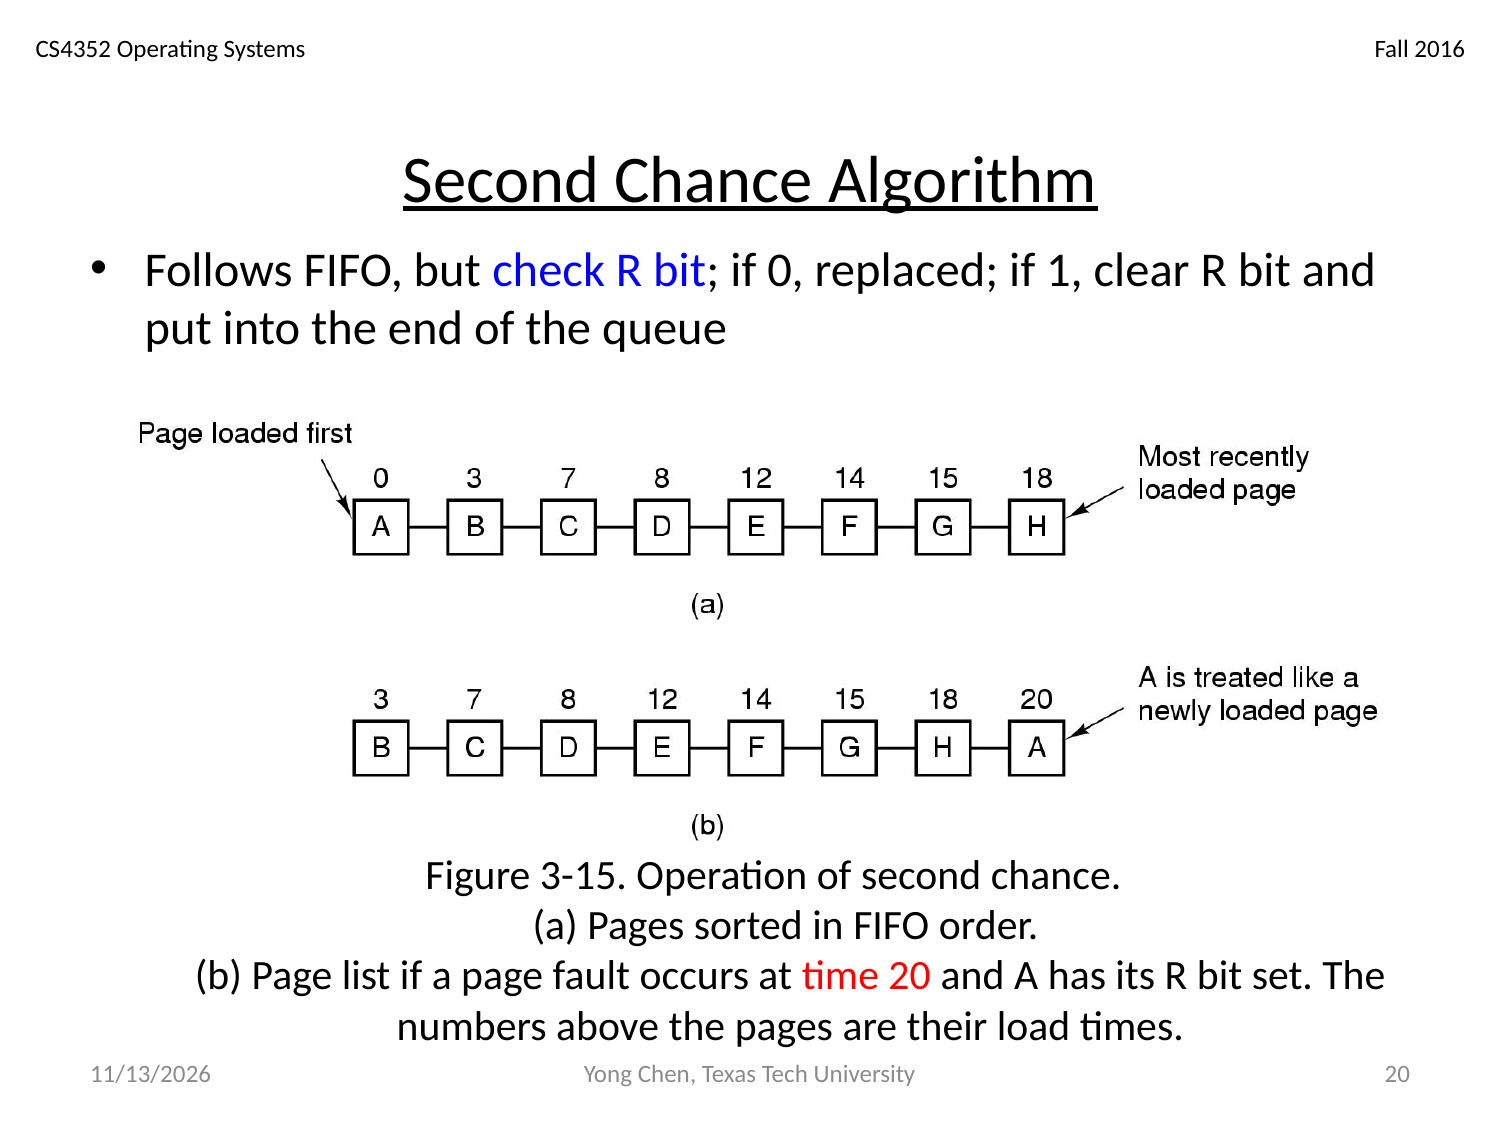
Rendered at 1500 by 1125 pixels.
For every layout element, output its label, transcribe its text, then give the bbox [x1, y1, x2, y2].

picture [133, 411, 1384, 841]
title Second Chance Algorithm [75, 127, 1425, 230]
text_box Figure 3-15. Operation of second chance. (a) Pages sorted in FIFO order. (b) Page list if a page fault occurs at time 20 and A has its R bit set. The numbers above the pages are their load times. [0, 840, 1481, 1103]
list Follows FIFO, but check R bit; if 0, replaced; if 1, clear R bit and put into the end of the queue [75, 230, 1425, 362]
